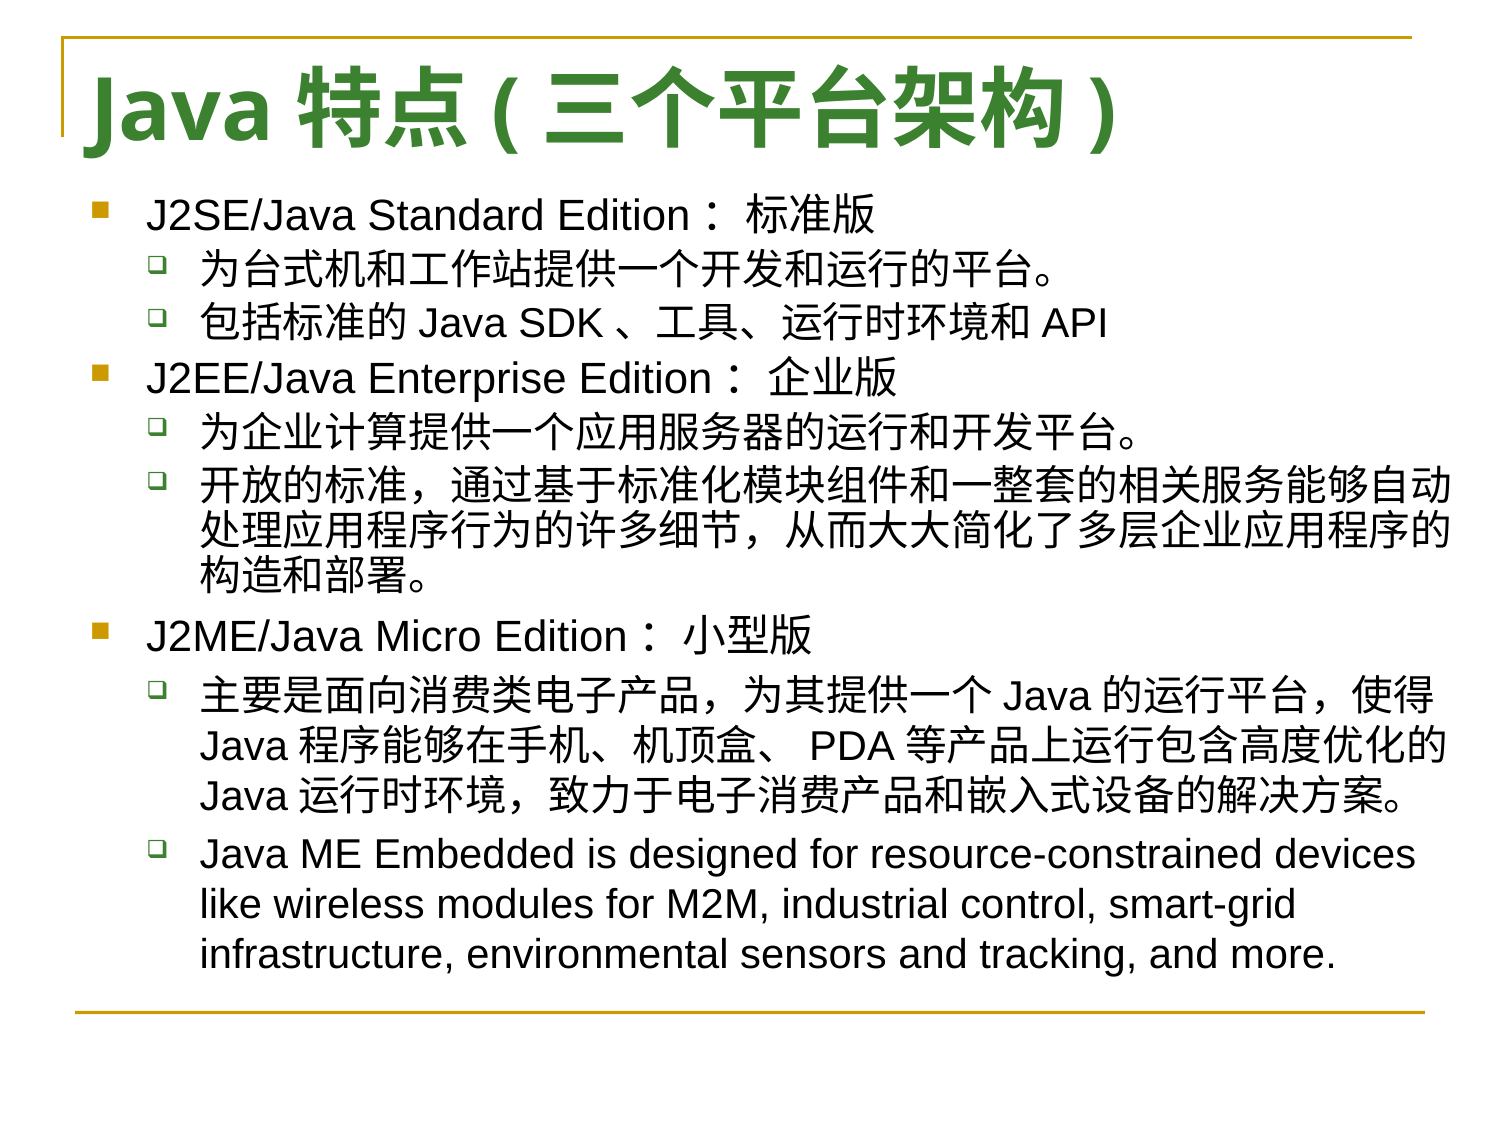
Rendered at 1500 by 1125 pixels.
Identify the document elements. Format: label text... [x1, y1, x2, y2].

text_box J2SE/Java Standard Edition：标准版 为台式机和工作站提供一个开发和运行的平台。 包括标准的Java SDK、工具、运行时环境和API J2EE/Java Enterprise Edition：企业版 为企业计算提供一个应用服务器的运行和开发平台。 开放的标准，通过基于标准化模块组件和一整套的相关服务能够自动处理应用程序行为的许多细节，从而大大简化了多层企业应用程序的构造和部署。 J2ME/Java Micro Edition：小型版 主要是面向消费类电子产品，为其提供一个Java的运行平台，使得Java程序能够在手机、机顶盒、PDA等产品上运行包含高度优化的Java运行时环境，致力于电子消费产品和嵌入式设备的解决方案。 Java ME Embedded is designed for resource-constrained devices like wireless modules for M2M, industrial control, smart-grid infrastructure, environmental sensors and tracking, and more. [75, 185, 1471, 929]
title Java特点(三个平台架构) [75, 45, 1425, 185]
